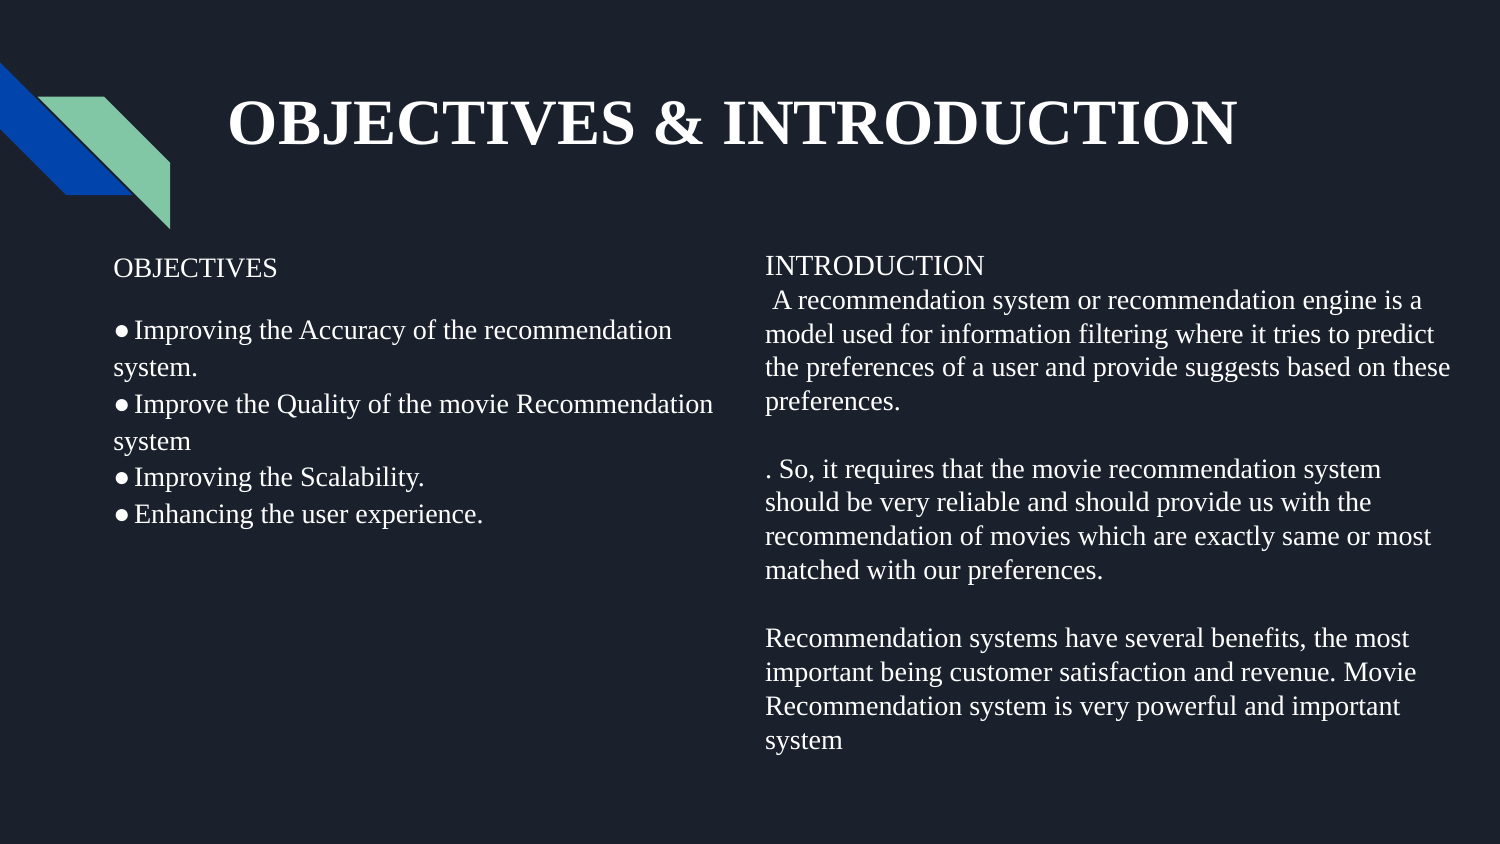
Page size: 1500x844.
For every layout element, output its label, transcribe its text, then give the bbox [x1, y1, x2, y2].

title OBJECTIVES & INTRODUCTION [212, 64, 1368, 215]
text_box INTRODUCTION A recommendation system or recommendation engine is a model used for information filtering where it tries to predict the preferences of a user and provide suggests based on these preferences. . So, it requires that the movie recommendation system should be very reliable and should provide us with the recommendation of movies which are exactly same or most matched with our preferences. Recommendation systems have several benefits, the most important being customer satisfaction and revenue. Movie Recommendation system is very powerful and important system [750, 231, 1476, 838]
list OBJECTIVES ● Improving the Accuracy of the recommendation system. ● Improve the Quality of the movie Recommendation system ● Improving the Scalability. ● Enhancing the user experience. [0, 231, 750, 760]
